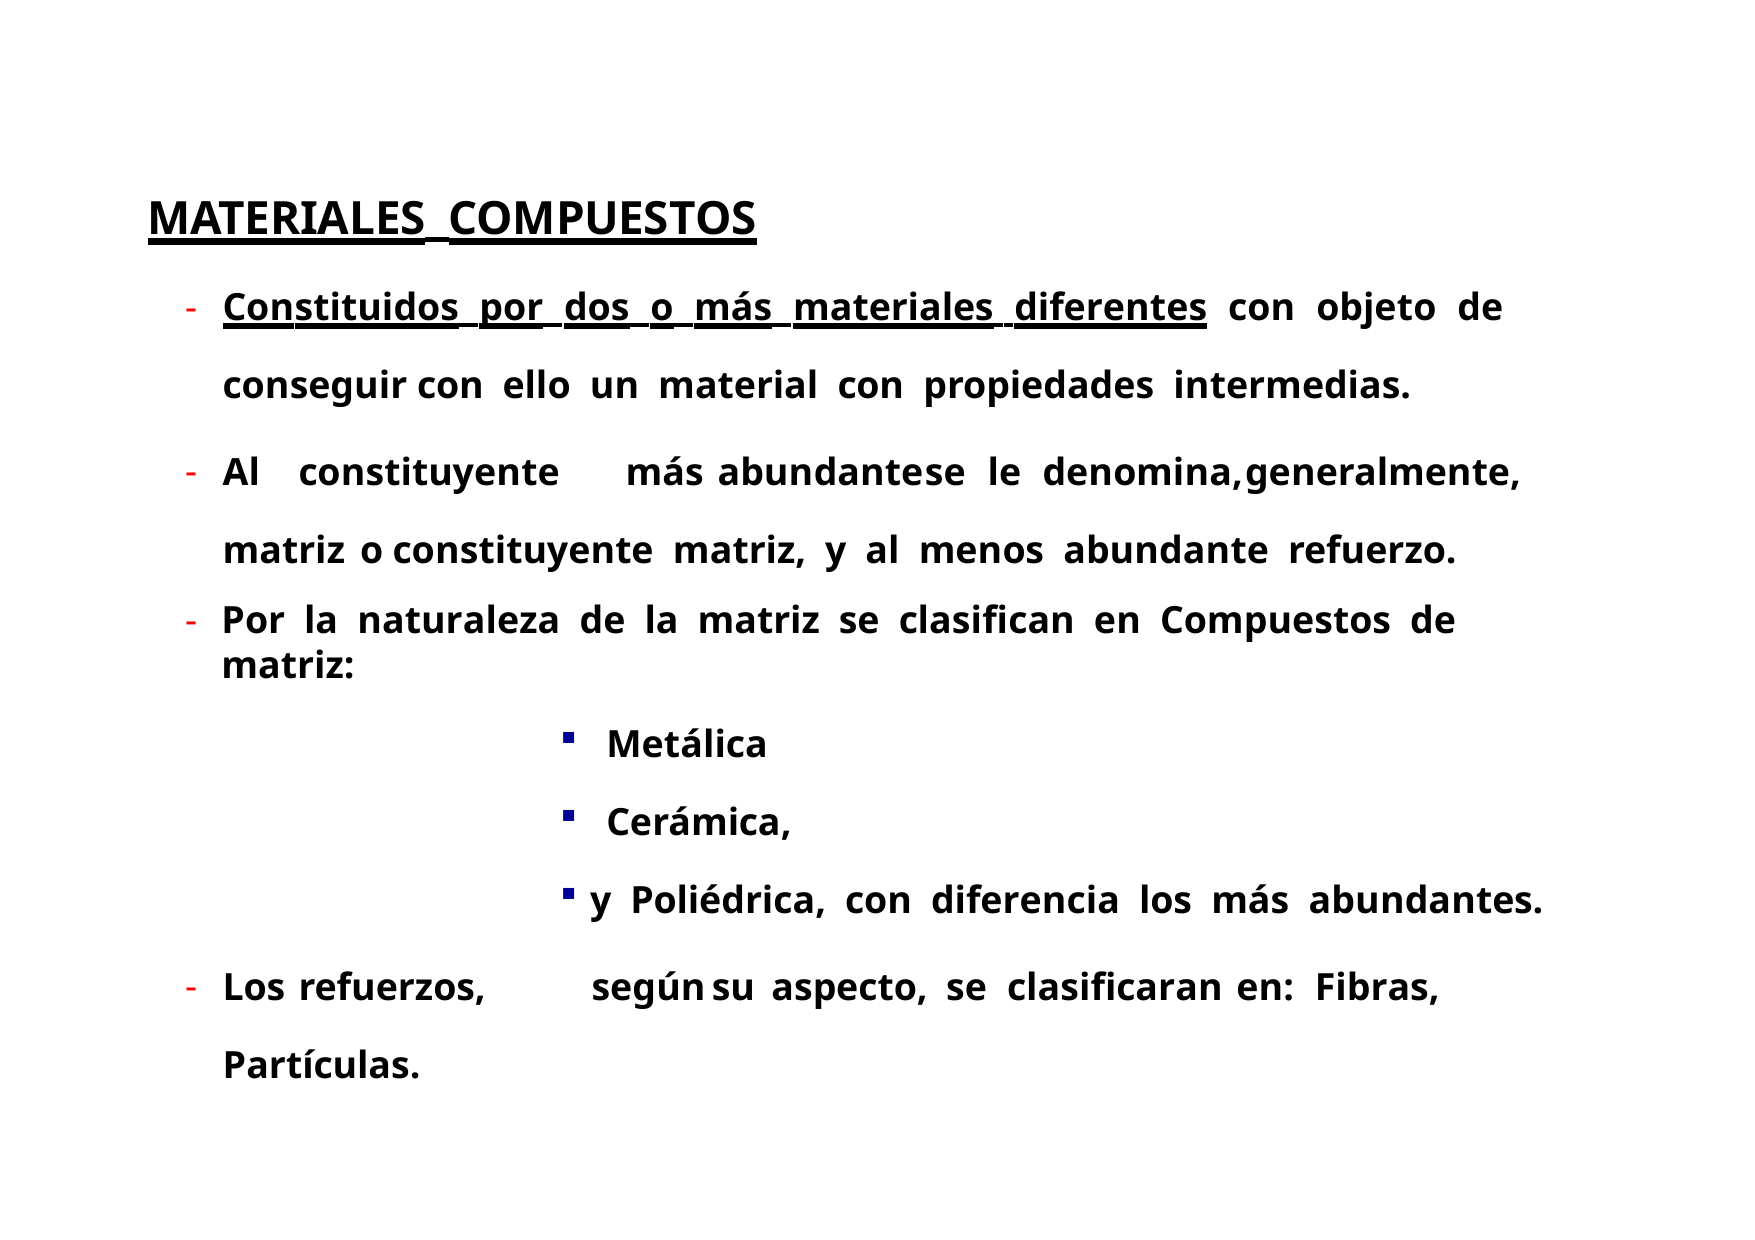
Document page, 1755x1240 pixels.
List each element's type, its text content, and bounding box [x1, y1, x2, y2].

text_box MATERIALES COMPUESTOS Constituidos por dos o más materiales diferentes con objeto de conseguir con ello un material con propiedades intermedias. Al constituyente más abundante se le denomina, generalmente, matriz o constituyente matriz, y al menos abundante refuerzo. Por la naturaleza de la matriz se clasifican en Compuestos de matriz: Metálica Cerámica, y Poliédrica, con diferencia los más abundantes. Los refuerzos, según su aspecto, se clasificaran en: Fibras, Partículas. [145, 188, 1609, 1087]
